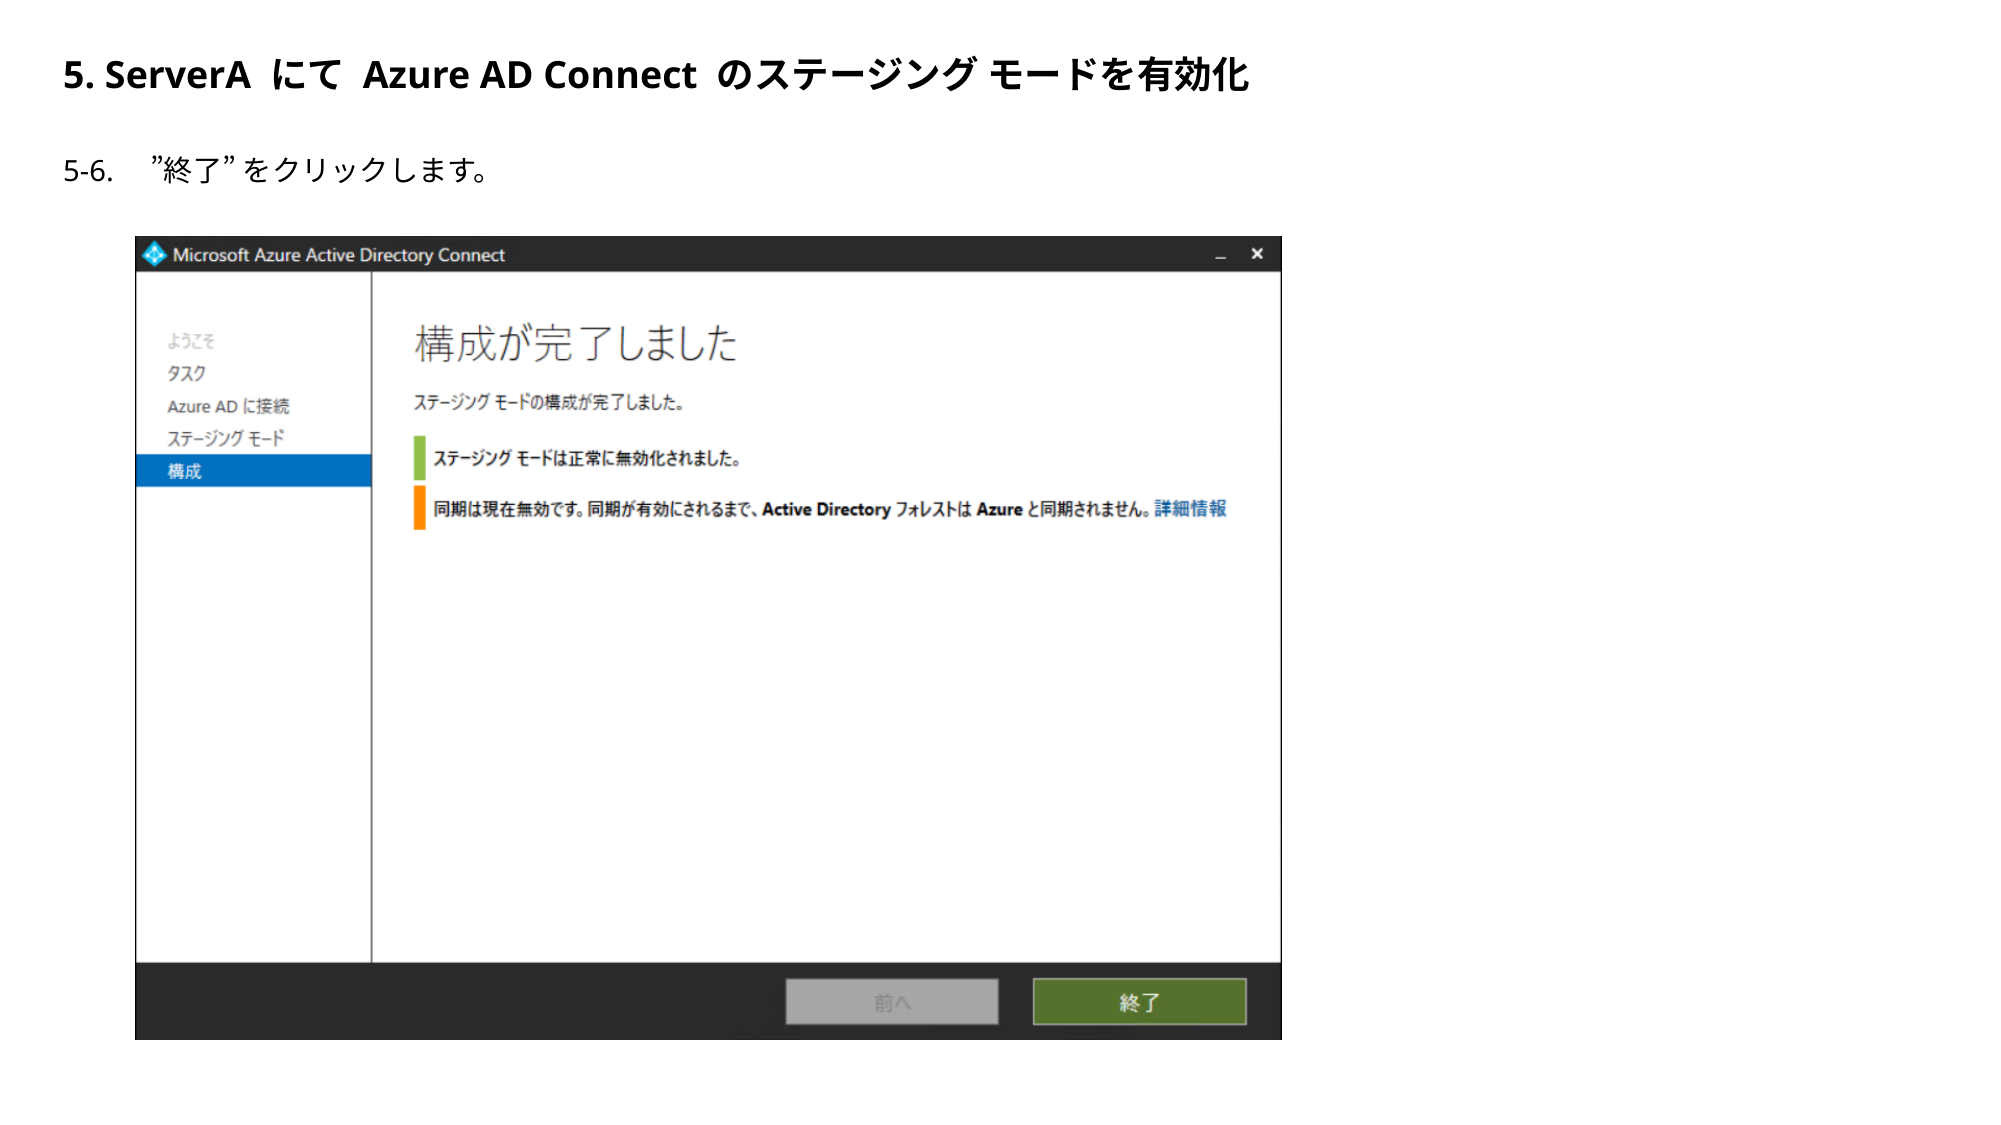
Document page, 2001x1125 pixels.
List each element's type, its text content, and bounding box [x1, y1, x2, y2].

picture [135, 236, 1282, 1040]
text_box 5. ServerA にて Azure AD Connect のステージング モードを有効化 [48, 43, 1912, 103]
text_box 5-6. ”終了” をクリックします。 [48, 145, 1418, 195]
